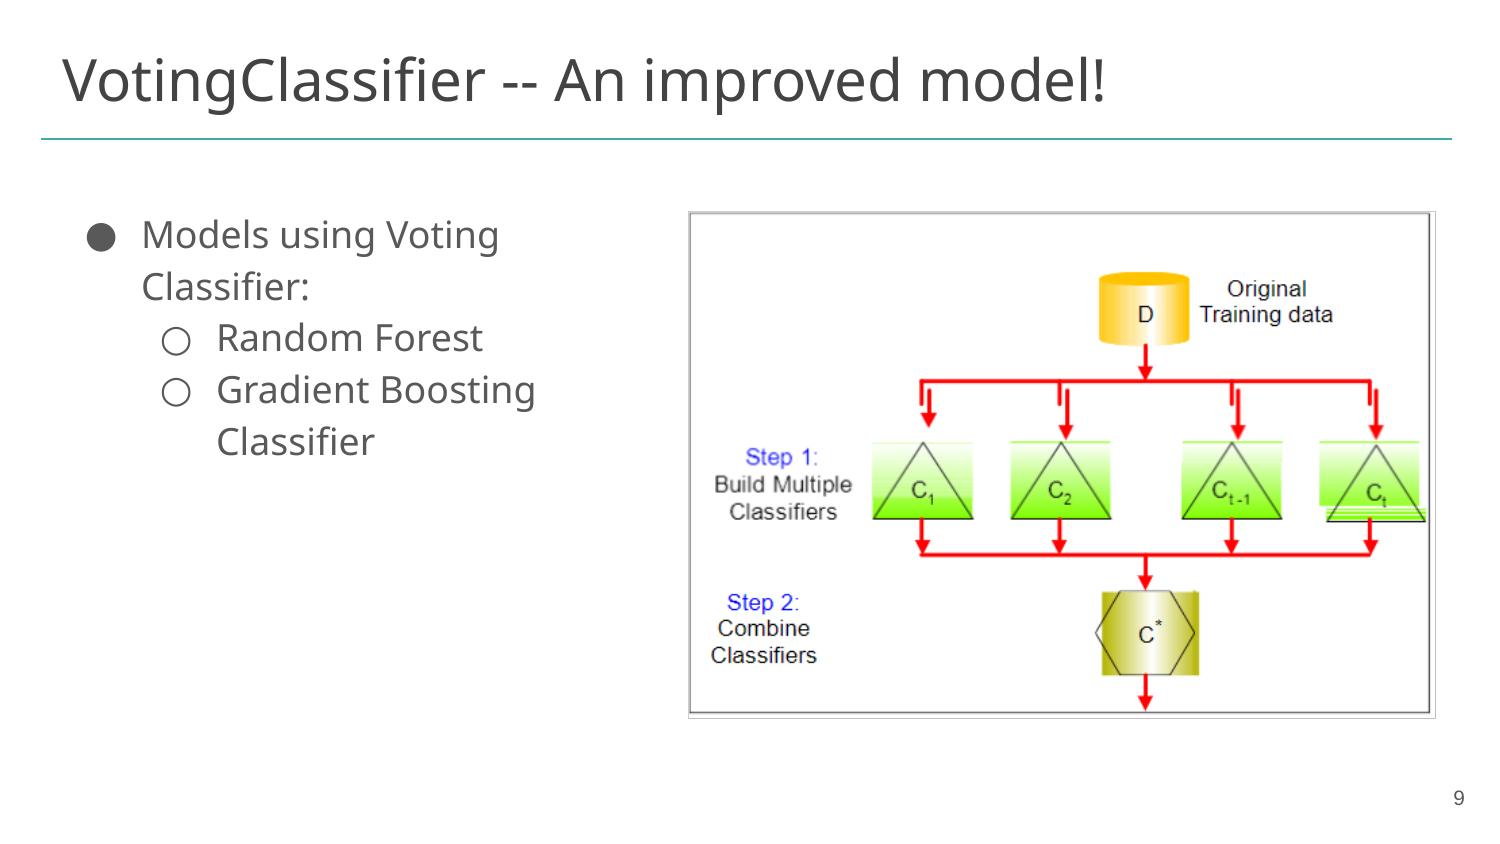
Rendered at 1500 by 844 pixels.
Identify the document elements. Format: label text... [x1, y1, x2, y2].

list Models using Voting Classifier: Random Forest Gradient Boosting Classifier [51, 189, 664, 801]
slide_number ‹#› [1389, 764, 1480, 830]
title VotingClassifier -- An improved model! [47, 27, 1446, 122]
picture [687, 210, 1438, 720]
